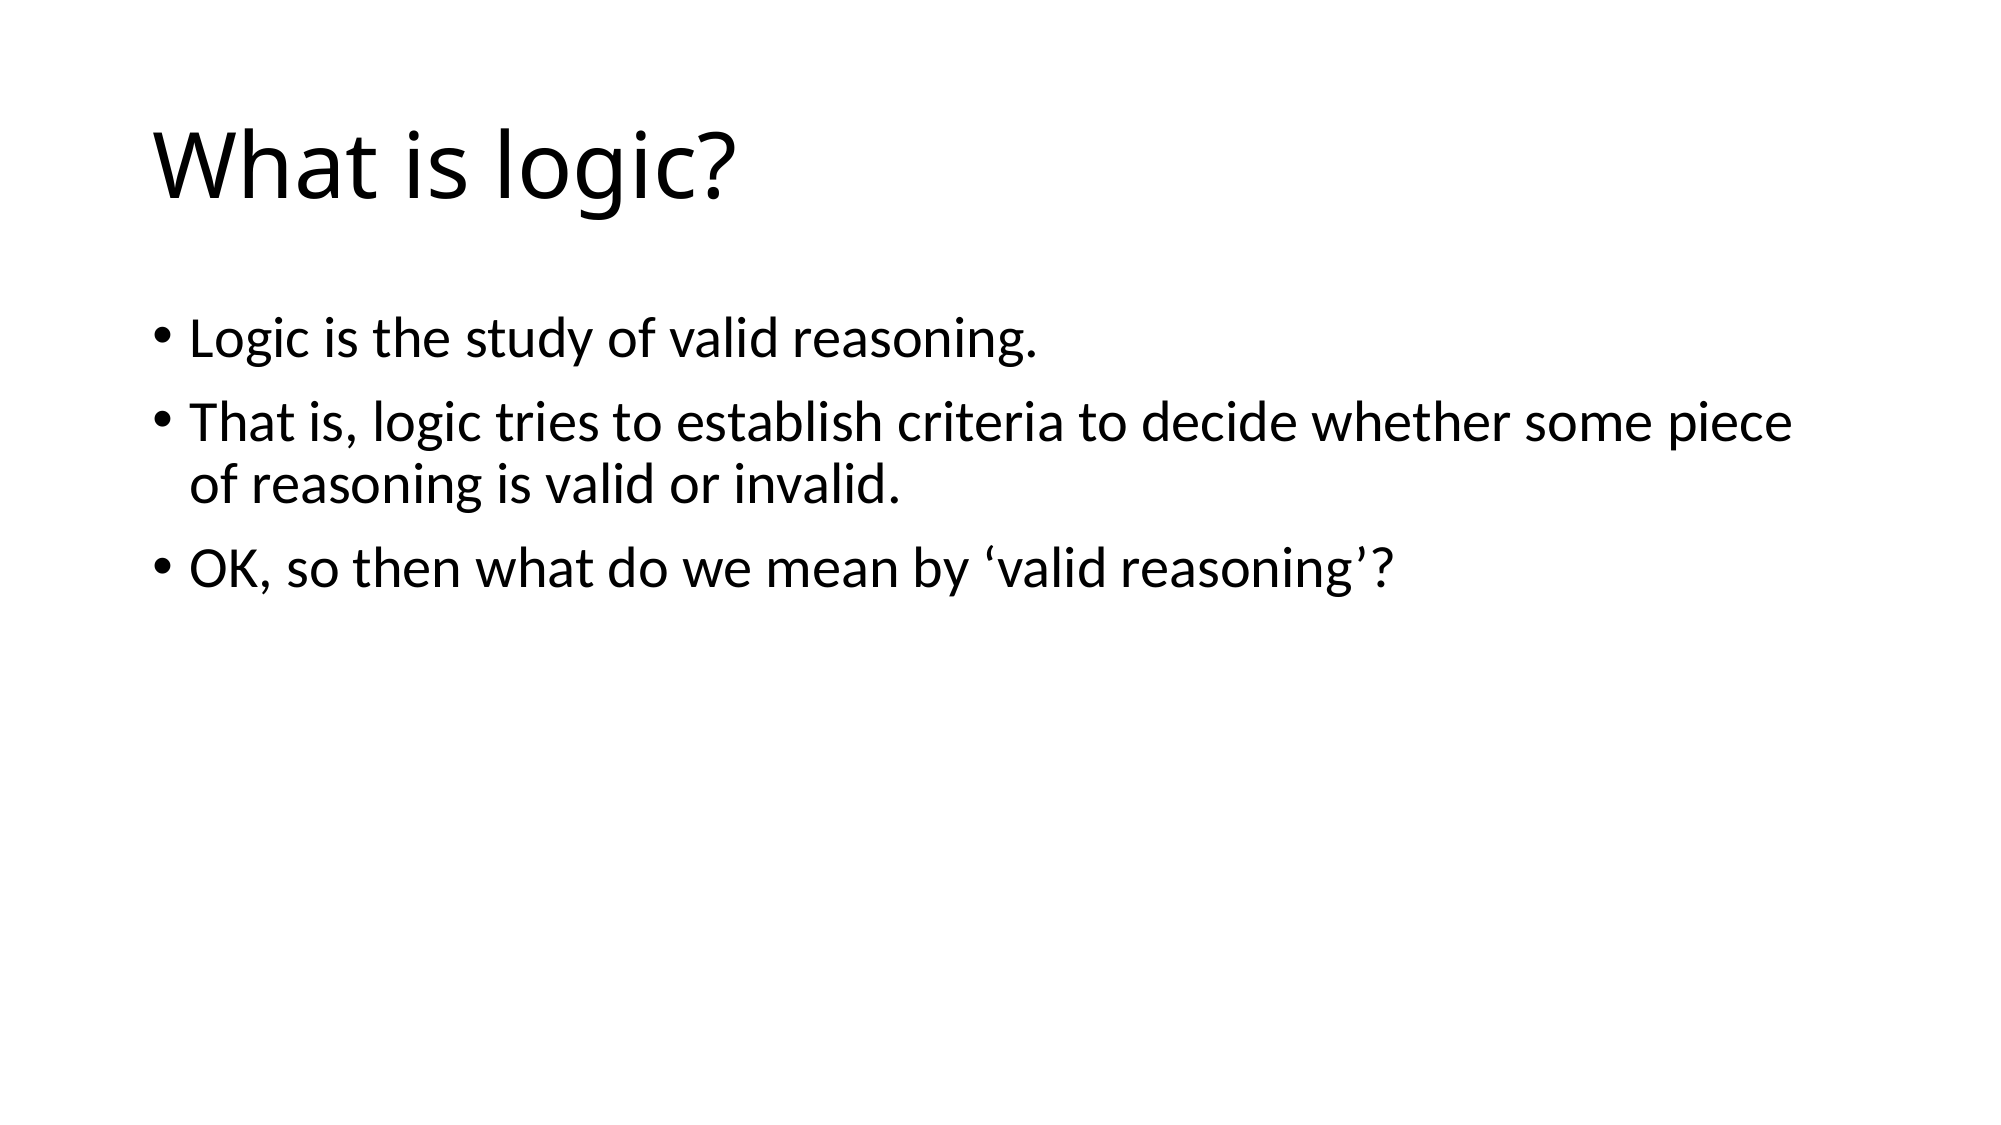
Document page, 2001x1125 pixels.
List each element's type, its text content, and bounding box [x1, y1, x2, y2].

title What is logic? [137, 59, 1863, 278]
list Logic is the study of valid reasoning. That is, logic tries to establish criteria to decide whether some piece of reasoning is valid or invalid. OK, so then what do we mean by ‘valid reasoning’? [137, 299, 1863, 1014]
